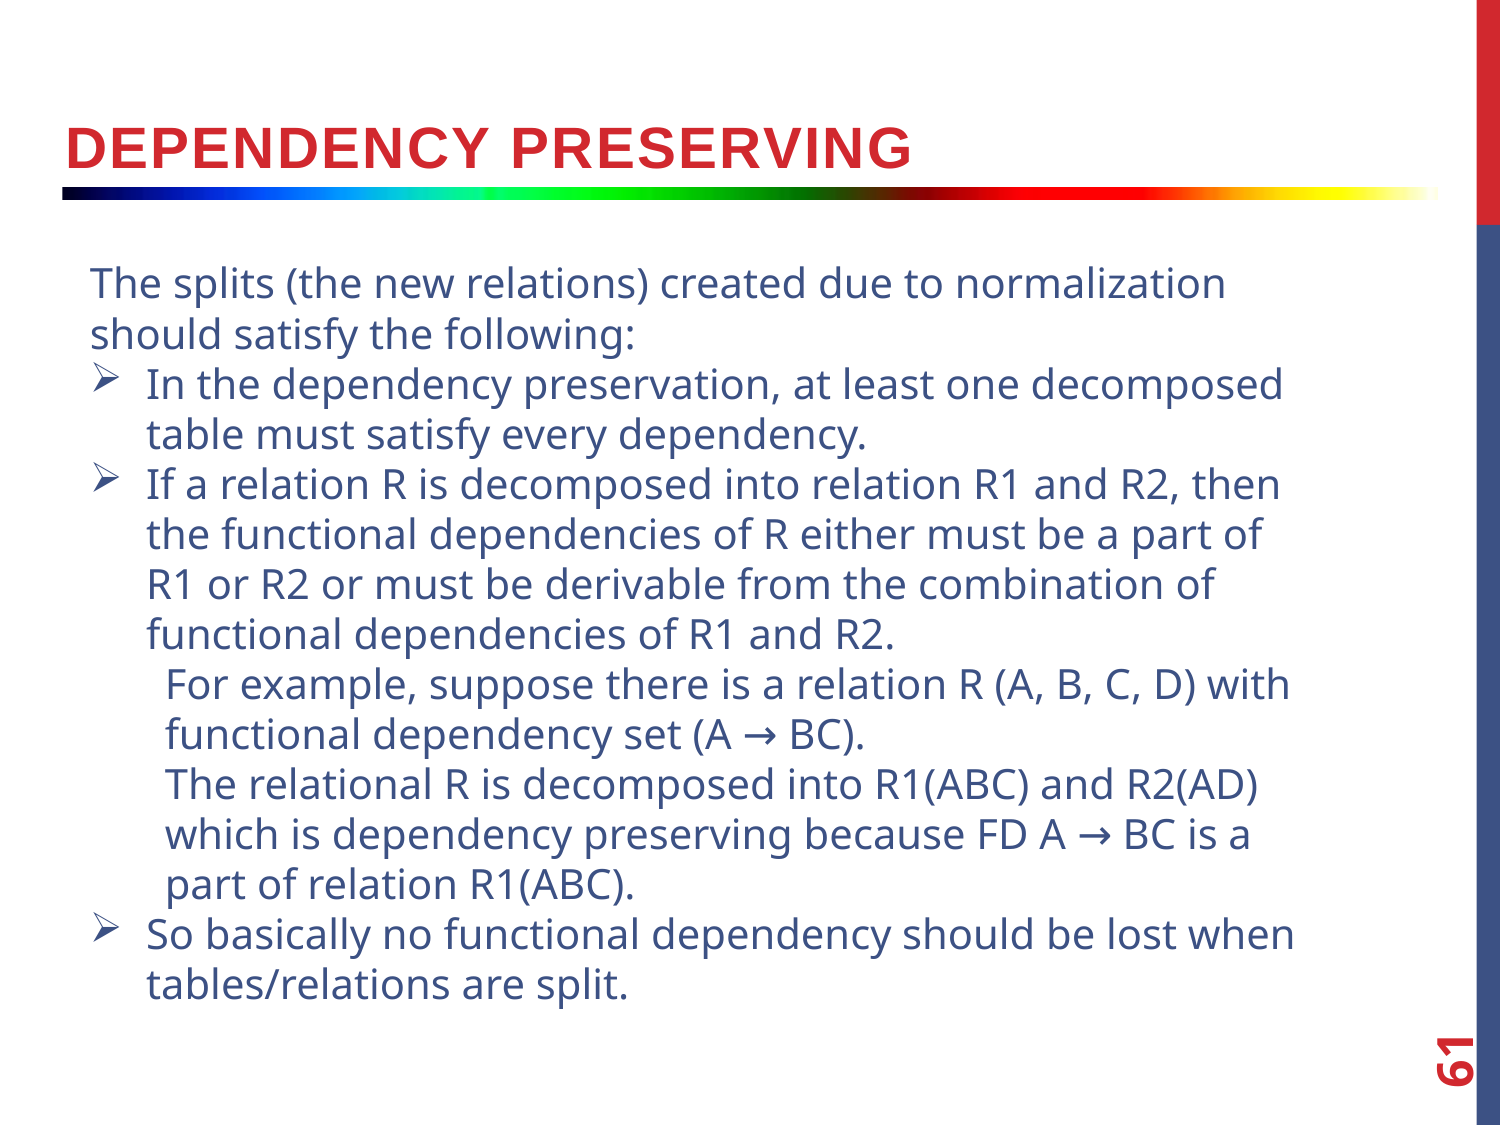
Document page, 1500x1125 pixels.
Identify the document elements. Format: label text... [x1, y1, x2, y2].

text_box Dependency preserving [49, 87, 1313, 188]
picture [62, 188, 355, 200]
picture [382, 187, 1438, 200]
slide_number 61 [1427, 887, 1488, 1104]
text_box The splits (the new relations) created due to normalization should satisfy the following: In the dependency preservation, at least one decomposed table must satisfy every dependency. If a relation R is decomposed into relation R1 and R2, then the functional dependencies of R either must be a part of R1 or R2 or must be derivable from the combination of functional dependencies of R1 and R2. For example, suppose there is a relation R (A, B, C, D) with functional dependency set (A → BC). The relational R is decomposed into R1(ABC) and R2(AD) which is dependency preserving because FD A → BC is a part of relation R1(ABC). So basically no functional dependency should be lost when tables/relations are split. [74, 249, 1338, 1015]
